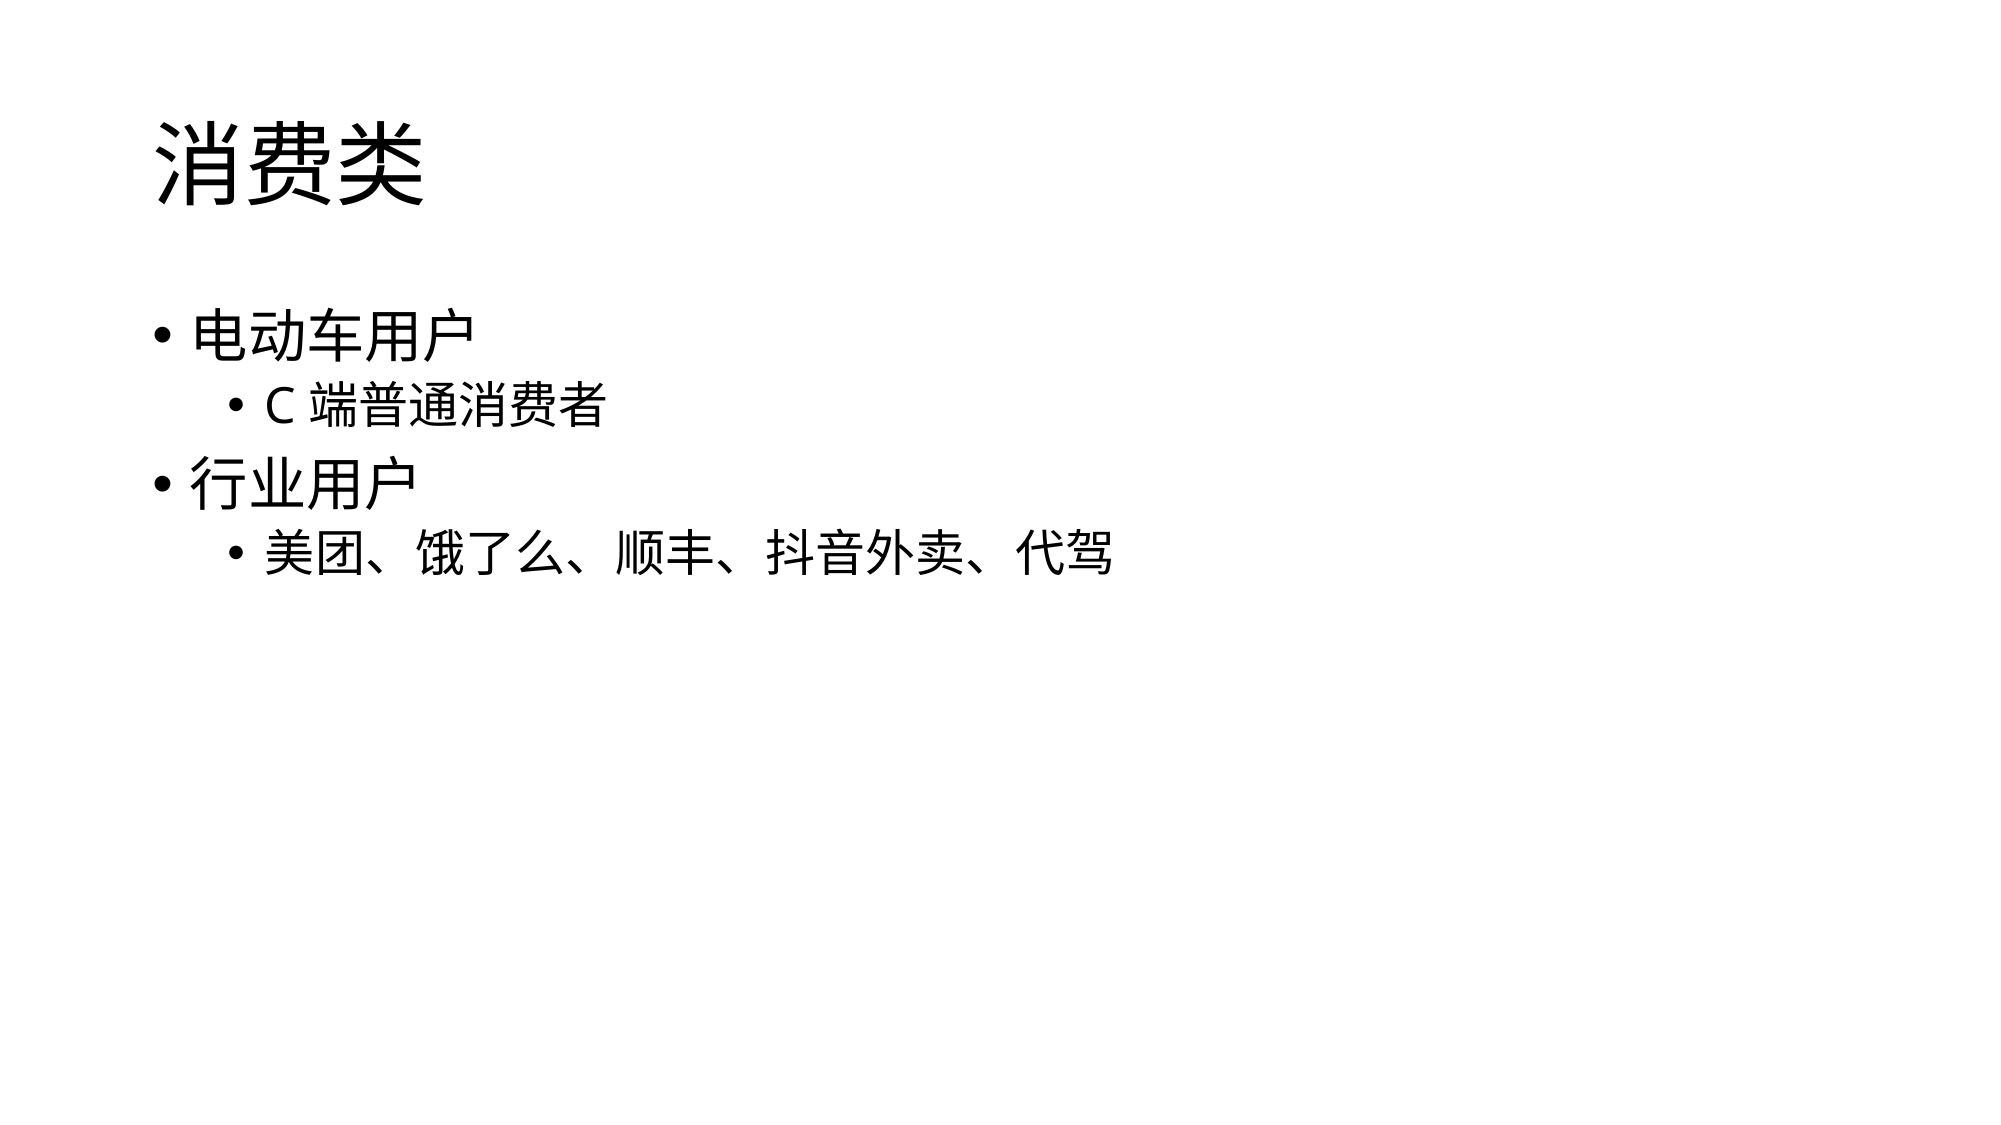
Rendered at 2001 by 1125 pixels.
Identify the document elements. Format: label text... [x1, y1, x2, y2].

title 消费类 [137, 59, 1863, 278]
list 电动车用户 C端普通消费者 行业用户 美团、饿了么、顺丰、抖音外卖、代驾 [137, 299, 1863, 1014]
